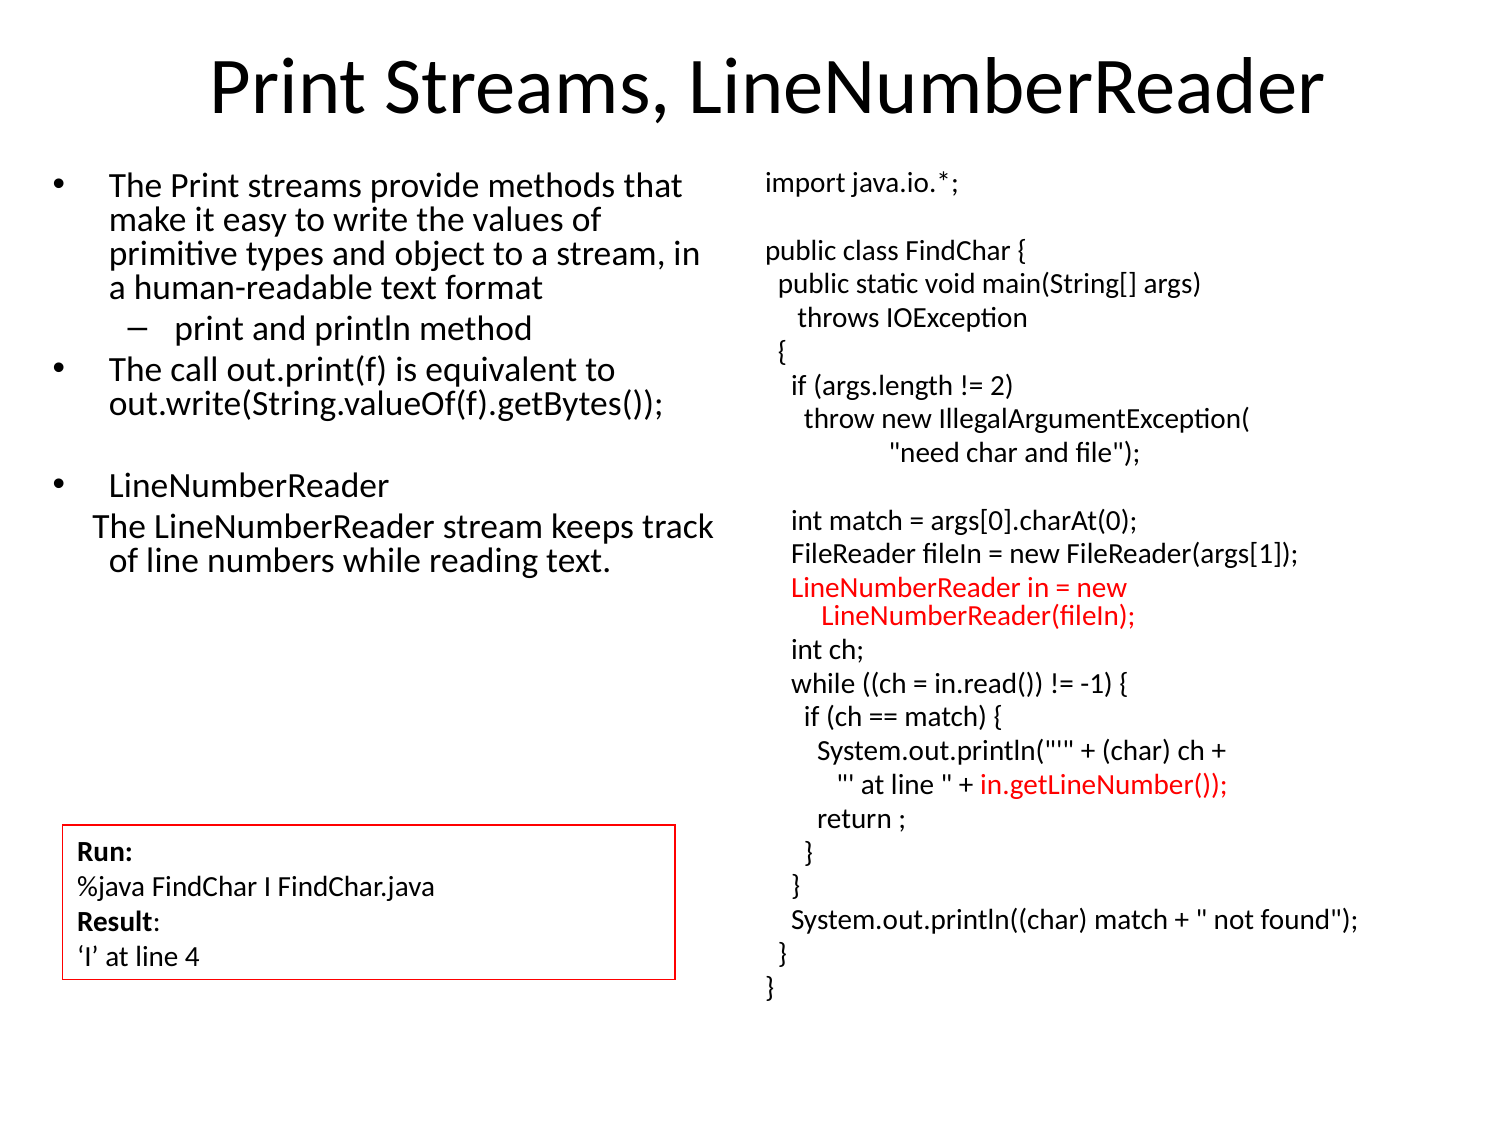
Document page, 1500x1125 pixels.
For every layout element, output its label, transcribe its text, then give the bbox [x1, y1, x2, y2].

title Print Streams, LineNumberReader [75, 24, 1463, 138]
text_box Run: %java FindChar I FindChar.java Result: ‘I’ at line 4 [62, 824, 675, 980]
list The Print streams provide methods that make it easy to write the values of primitive types and object to a stream, in a human-readable text format print and println method The call out.print(f) is equivalent to out.write(String.valueOf(f).getBytes()); LineNumberReader The LineNumberReader stream keeps track of line numbers while reading text. [37, 162, 738, 725]
list import java.io.*; public class FindChar { public static void main(String[] args) throws IOException { if (args.length != 2) throw new IllegalArgumentException( "need char and file"); int match = args[0].charAt(0); FileReader fileIn = new FileReader(args[1]); LineNumberReader in = new LineNumberReader(fileIn); int ch; while ((ch = in.read()) != -1) { if (ch == match) { System.out.println("'" + (char) ch + "' at line " + in.getLineNumber()); return ; } } System.out.println((char) match + " not found"); } } [750, 162, 1463, 1050]
